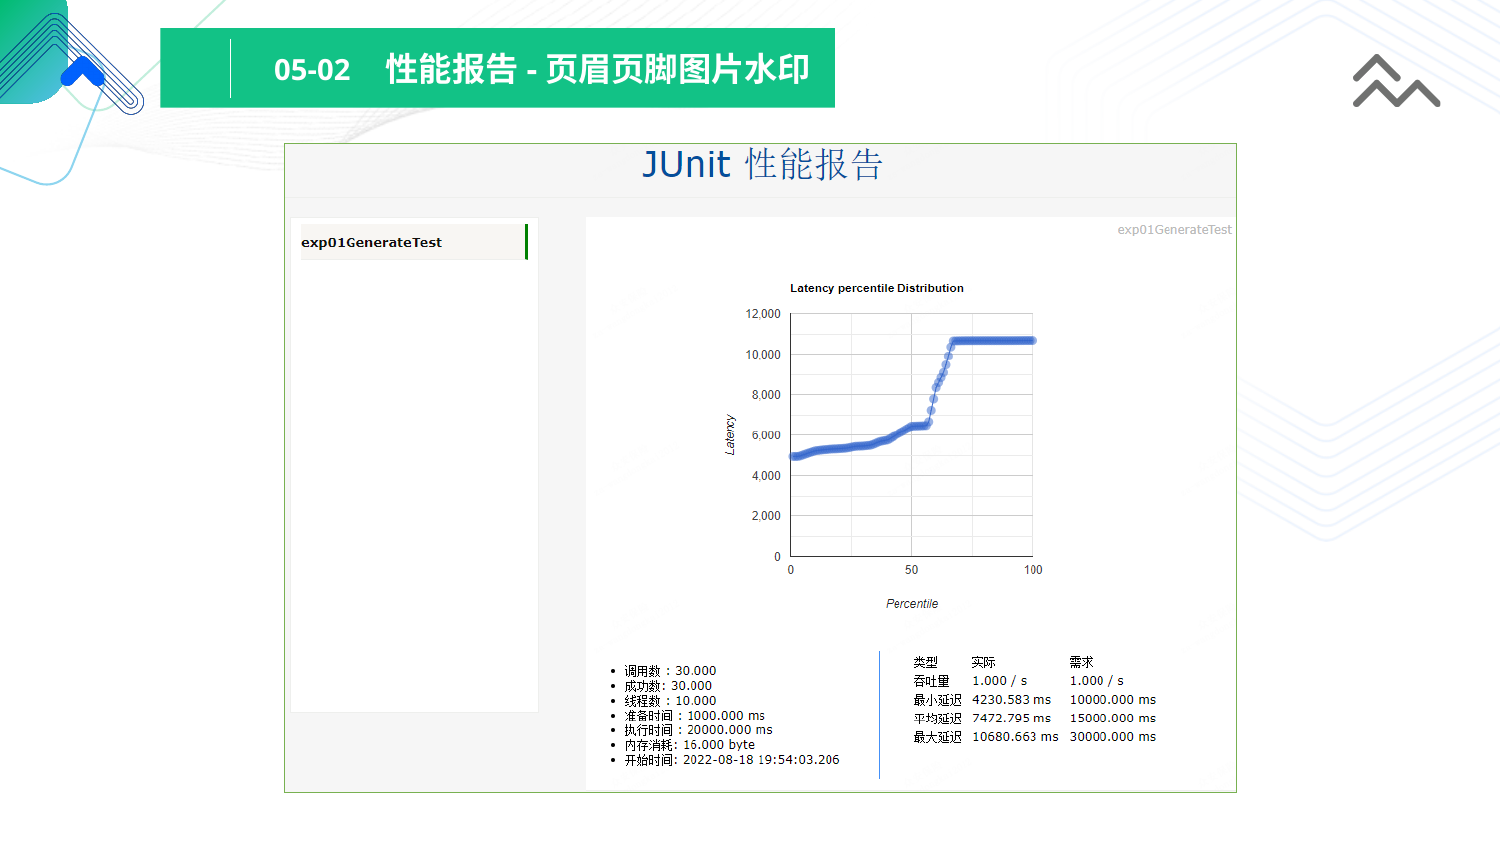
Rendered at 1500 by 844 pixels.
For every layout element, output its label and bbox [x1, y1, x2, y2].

text_box [160, 28, 836, 108]
picture [0, 13, 144, 115]
picture [284, 143, 1237, 793]
